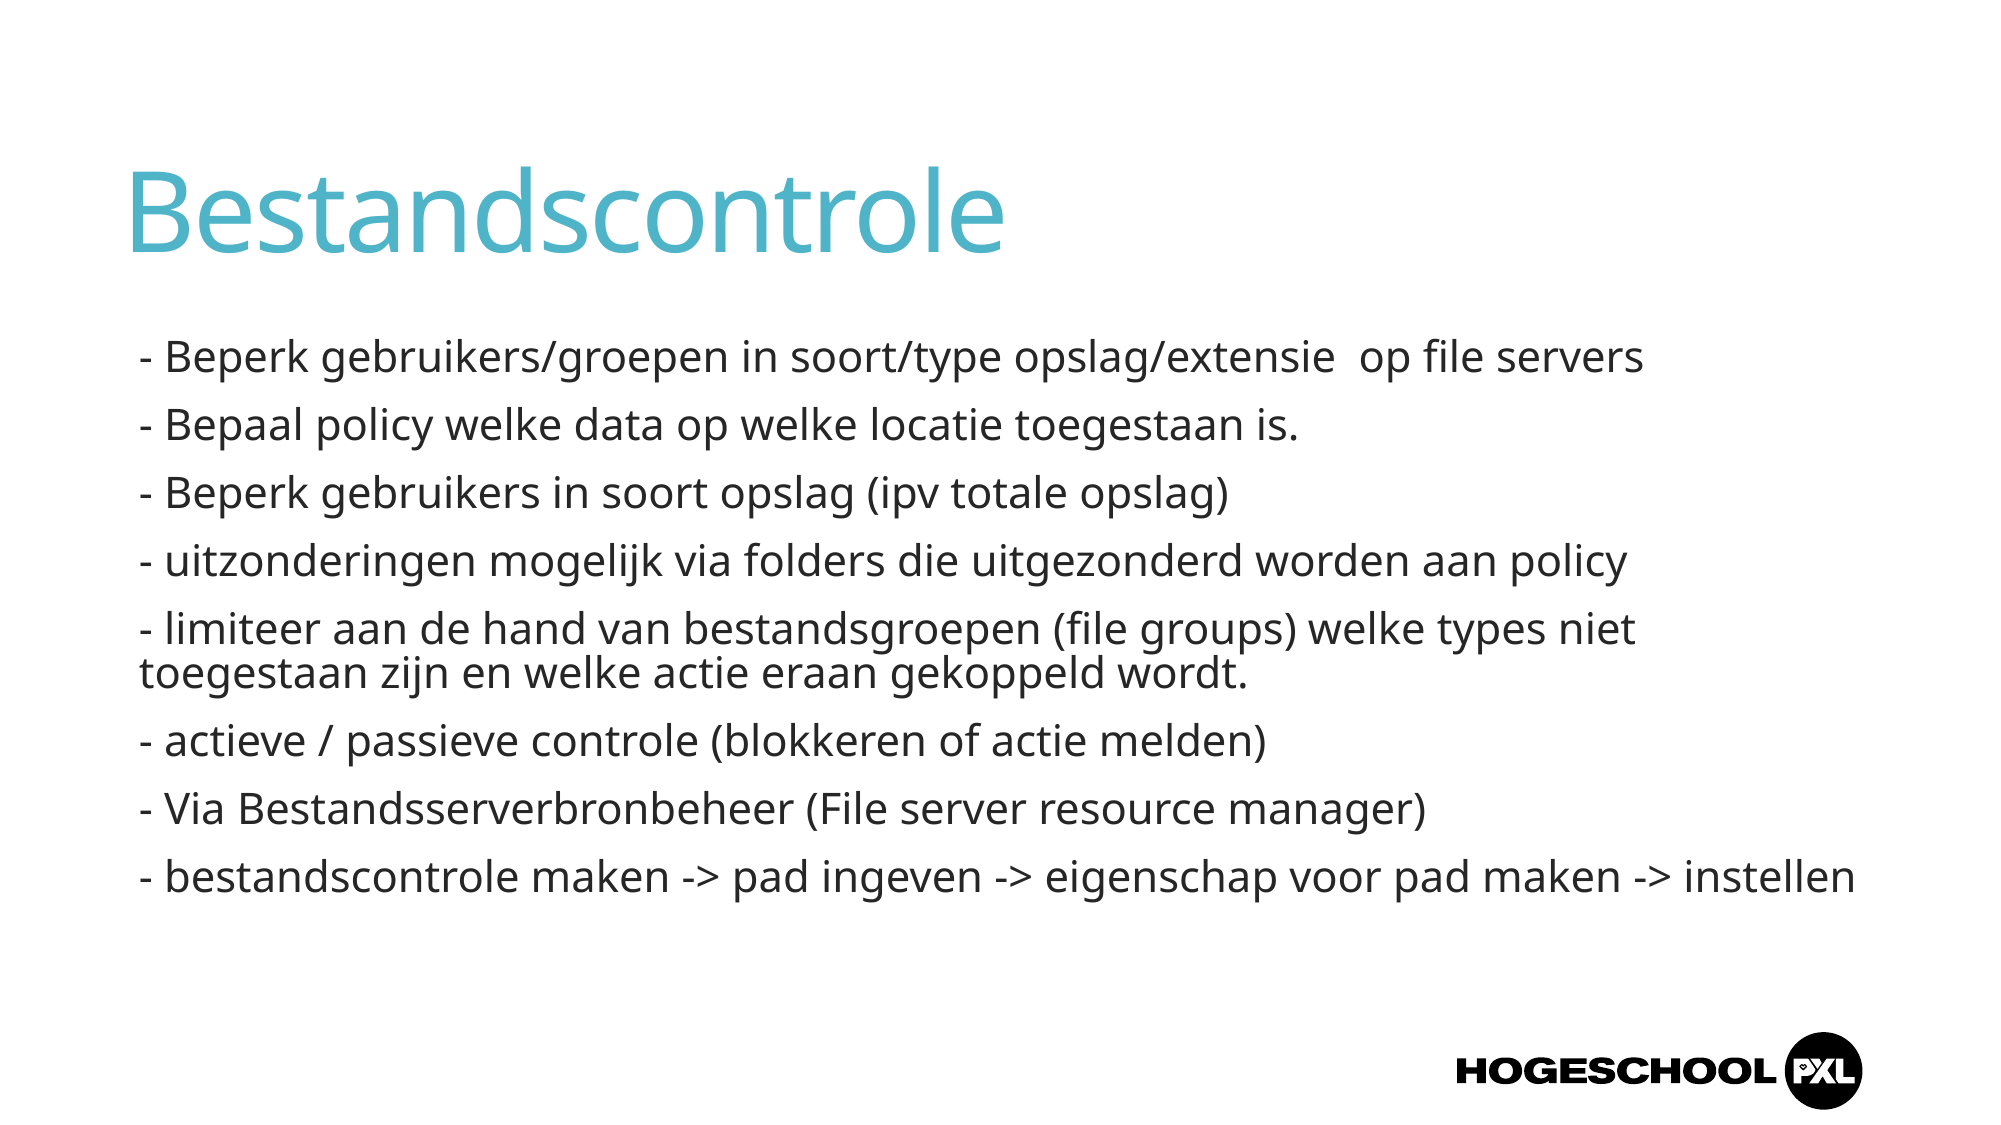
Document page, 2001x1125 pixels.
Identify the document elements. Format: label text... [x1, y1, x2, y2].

list - Beperk gebruikers/groepen in soort/type opslag/extensie op file servers - Bepaal policy welke data op welke locatie toegestaan is. - Beperk gebruikers in soort opslag (ipv totale opslag) - uitzonderingen mogelijk via folders die uitgezonderd worden aan policy - limiteer aan de hand van bestandsgroepen (file groups) welke types niet toegestaan zijn en welke actie eraan gekoppeld wordt. - actieve / passieve controle (blokkeren of actie melden) - Via Bestandsserverbronbeheer (File server resource manager) - bestandscontrole maken -> pad ingeven -> eigenschap voor pad maken -> instellen [111, 329, 1876, 948]
title Bestandscontrole [107, 81, 1875, 354]
